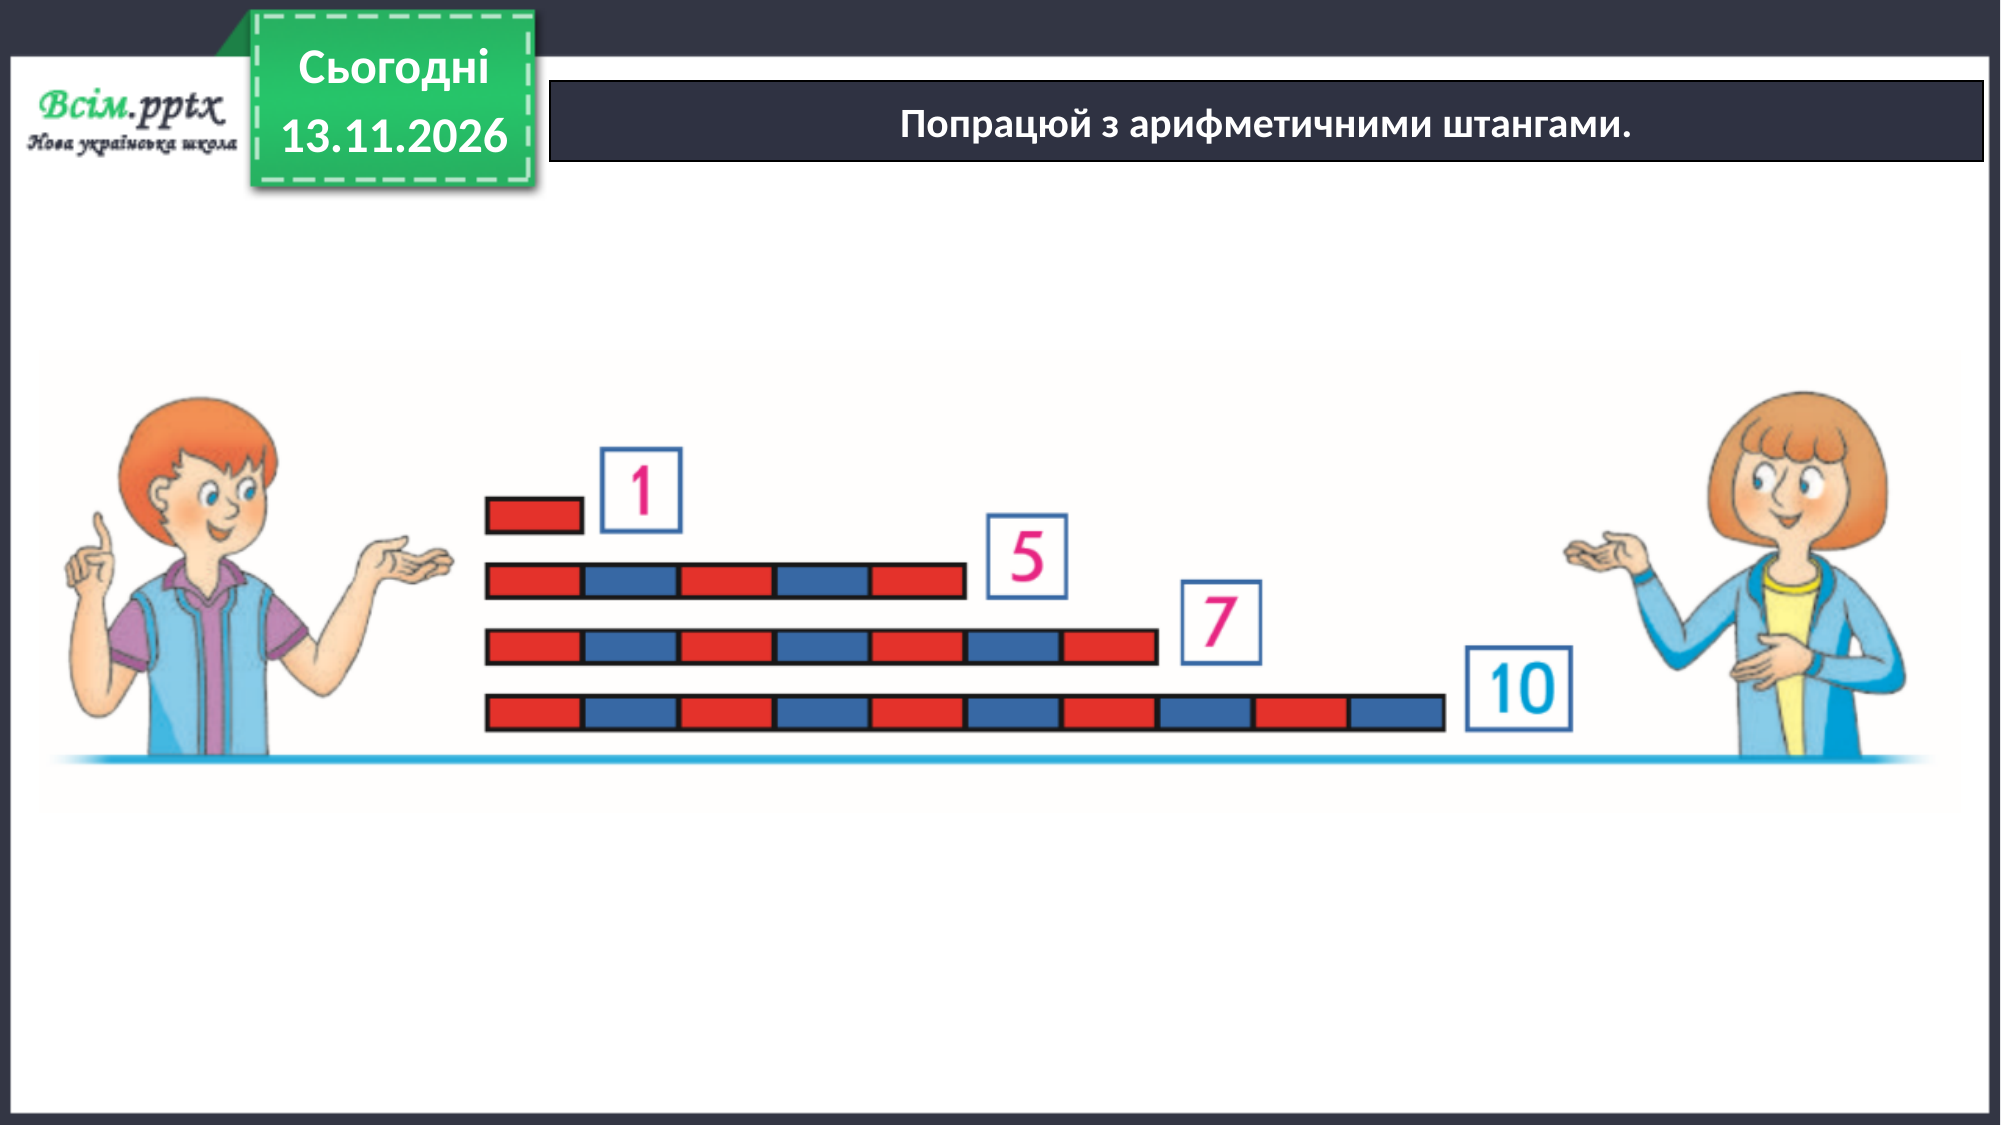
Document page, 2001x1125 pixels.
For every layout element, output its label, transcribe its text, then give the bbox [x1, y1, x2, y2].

text_box 22.04.2022 [263, 101, 524, 164]
text_box Сьогодні [284, 26, 535, 101]
picture [0, 0, 2001, 1125]
text_box Попрацюй з арифметичними штангами. [549, 80, 1984, 162]
